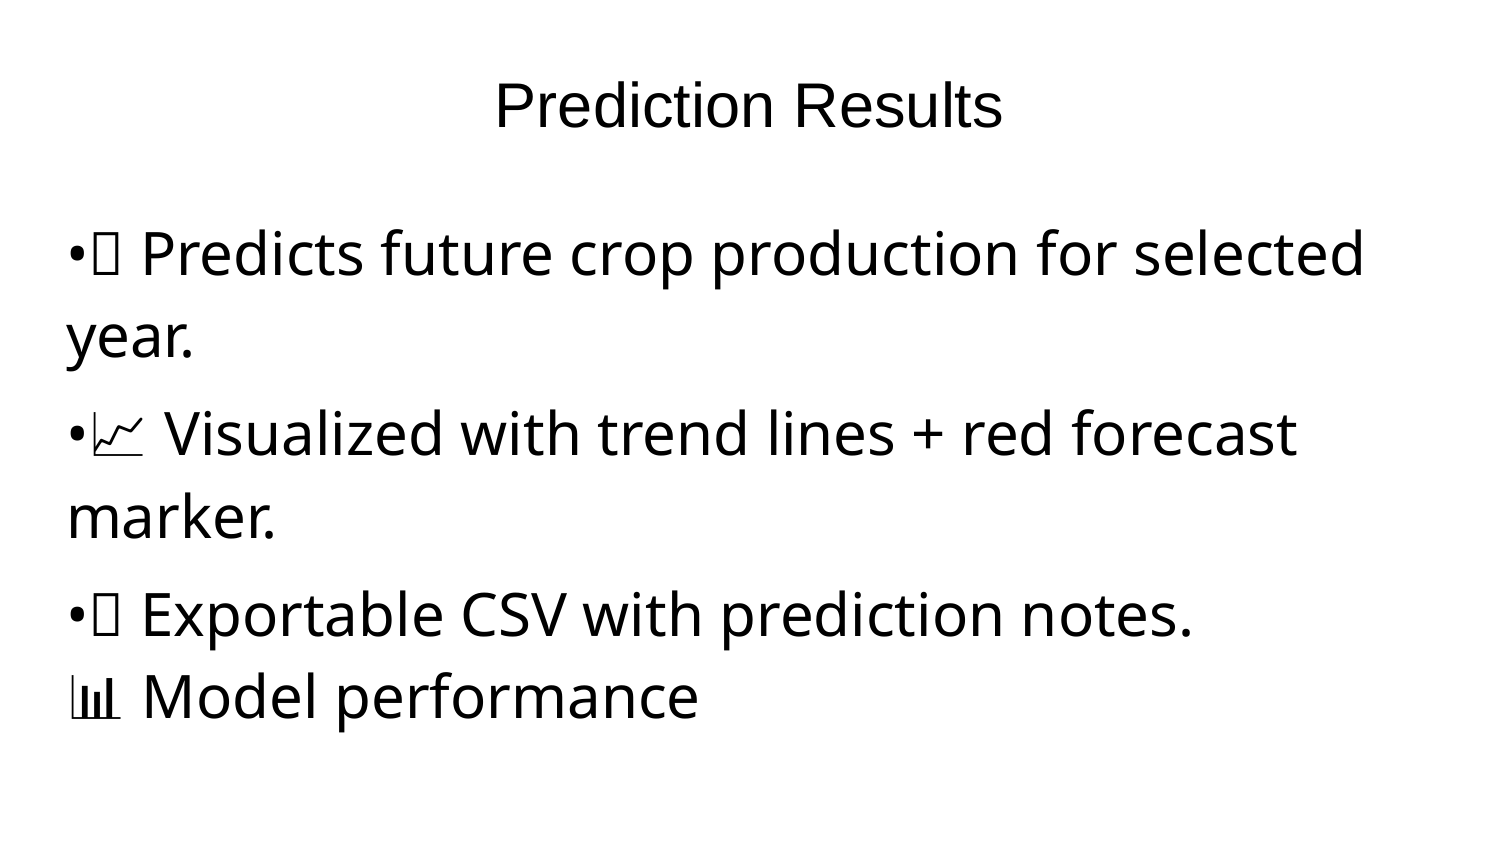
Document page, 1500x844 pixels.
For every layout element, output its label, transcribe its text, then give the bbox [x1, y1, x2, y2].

title Prediction Results [51, 49, 1449, 156]
list •📍 Predicts future crop production for selected year. •📈 Visualized with trend lines + red forecast marker. •✅ Exportable CSV with prediction notes. 📊 Model performance [51, 189, 1449, 750]
